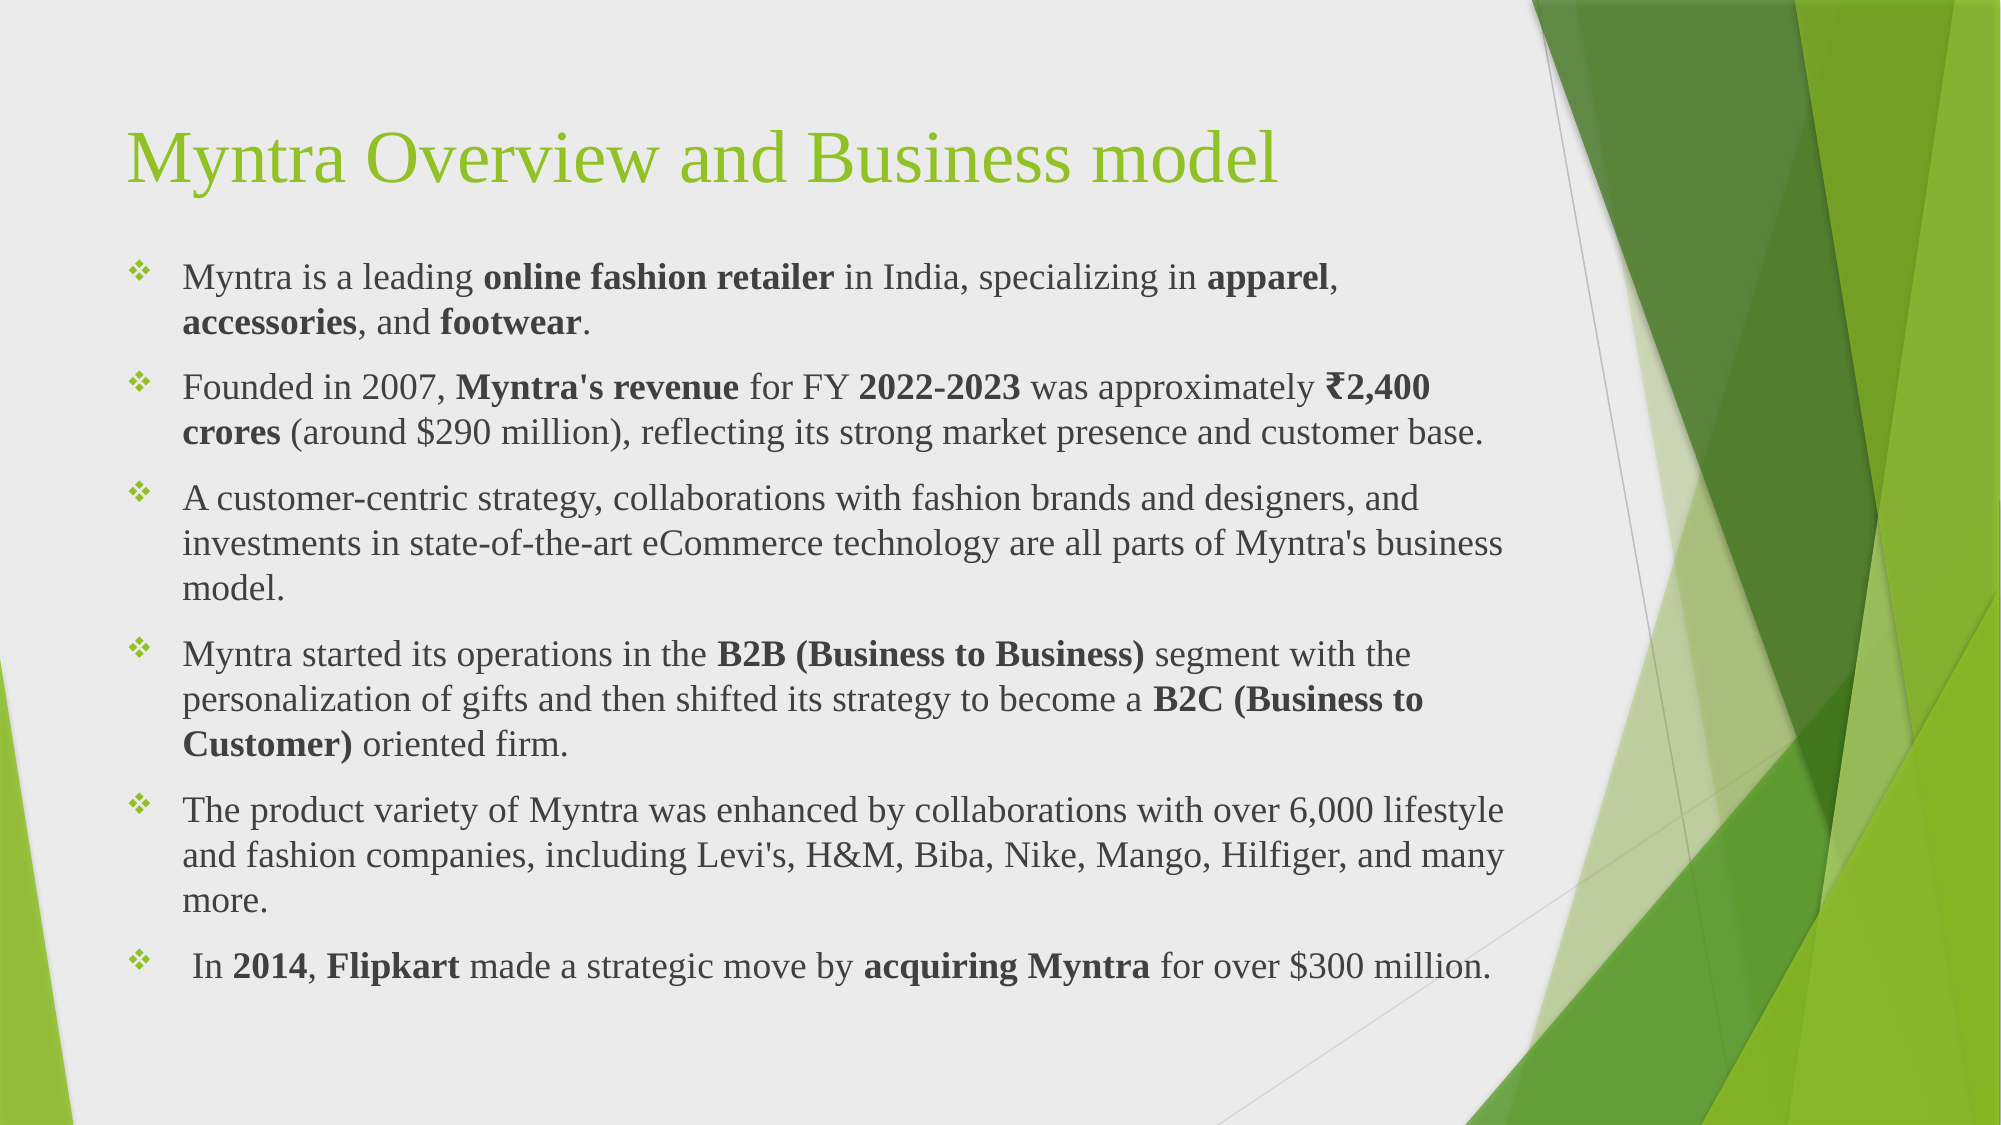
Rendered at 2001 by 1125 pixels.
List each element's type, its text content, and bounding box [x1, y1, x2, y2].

list Myntra is a leading online fashion retailer in India, specializing in apparel, accessories, and footwear. Founded in 2007, Myntra's revenue for FY 2022-2023 was approximately ₹2,400 crores (around $290 million), reflecting its strong market presence and customer base. A customer-centric strategy, collaborations with fashion brands and designers, and investments in state-of-the-art eCommerce technology are all parts of Myntra's business model. Myntra started its operations in the B2B (Business to Business) segment with the personalization of gifts and then shifted its strategy to become a B2C (Business to Customer) oriented firm. The product variety of Myntra was enhanced by collaborations with over 6,000 lifestyle and fashion companies, including Levi's, H&M, Biba, Nike, Mango, Hilfiger, and many more. In 2014, Flipkart made a strategic move by acquiring Myntra for over $300 million. [111, 244, 1522, 881]
title Myntra Overview and Business model [111, 99, 1522, 244]
